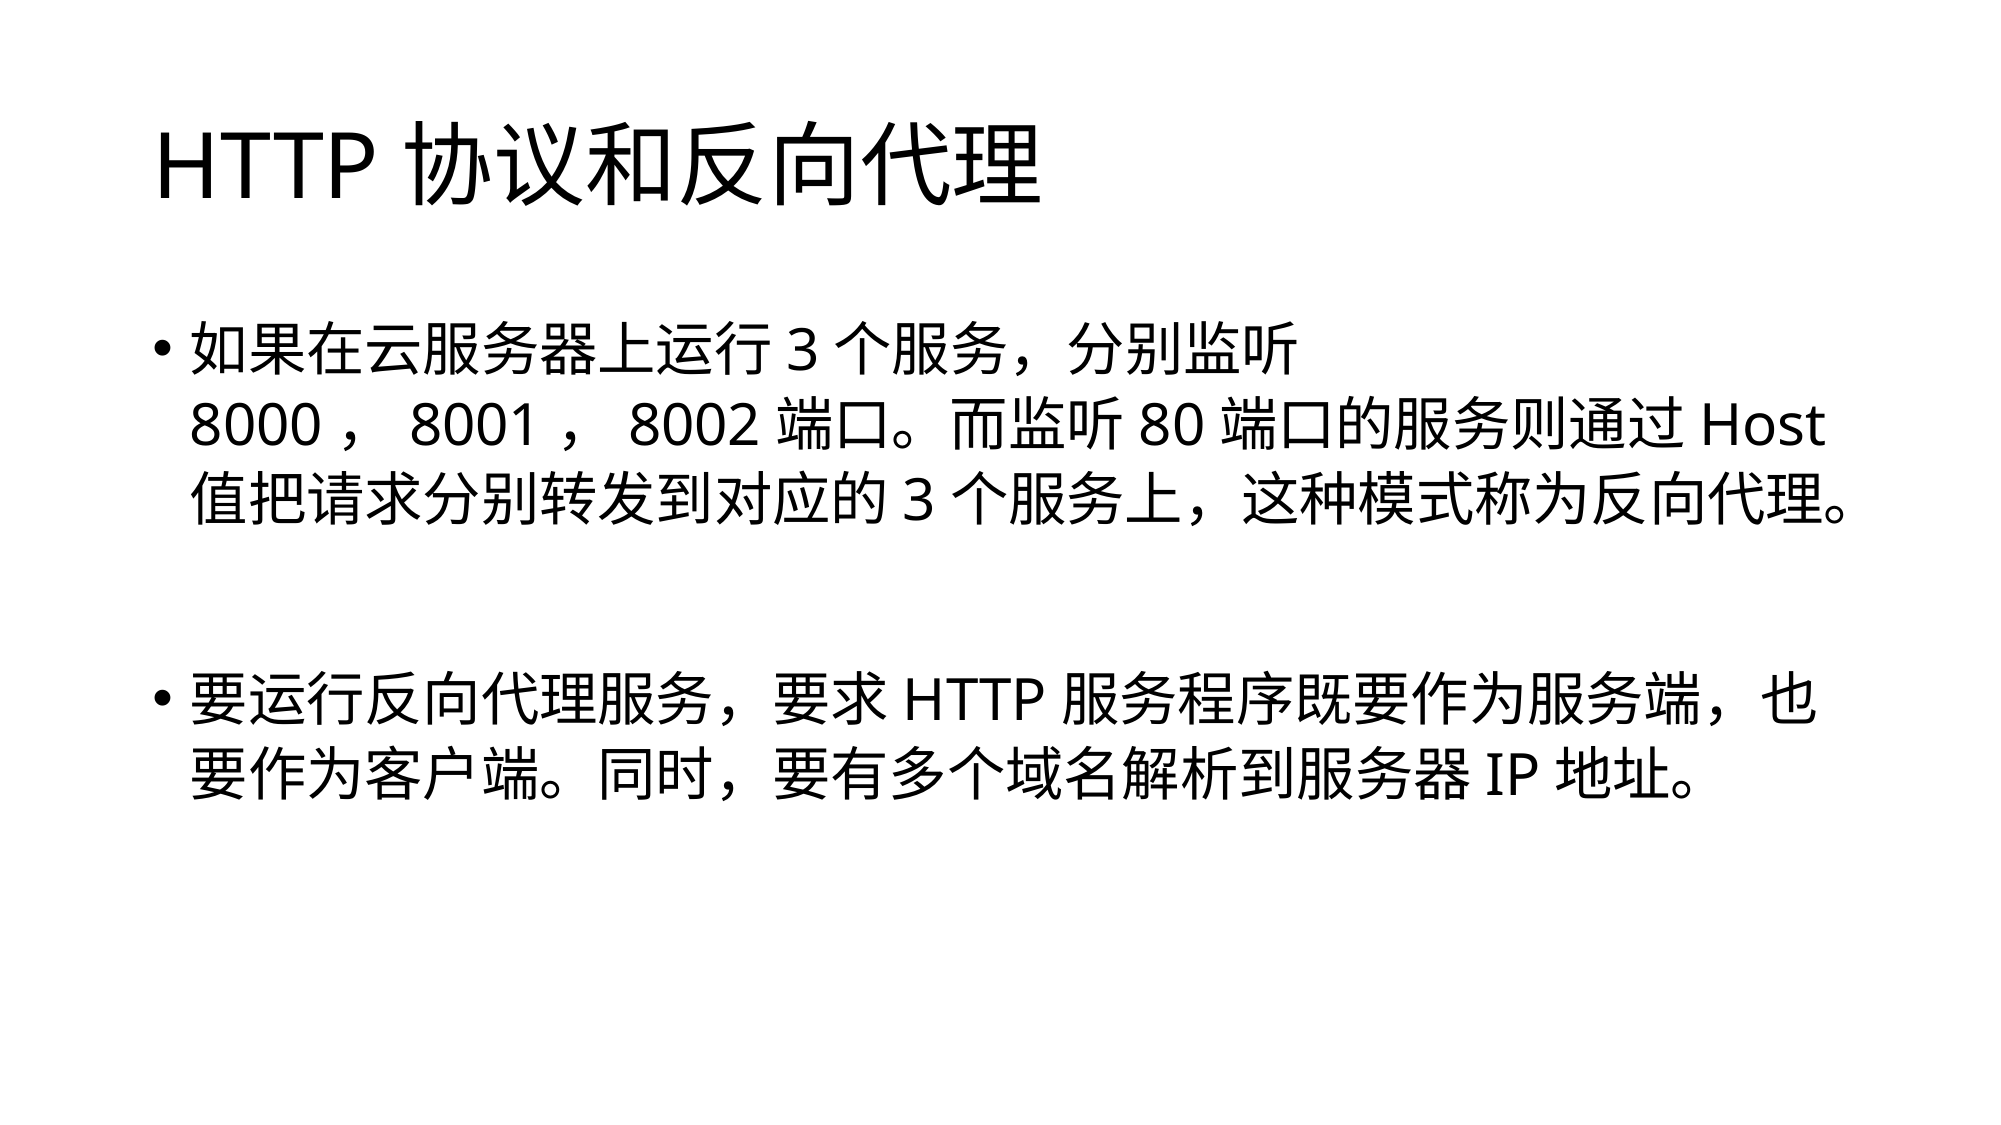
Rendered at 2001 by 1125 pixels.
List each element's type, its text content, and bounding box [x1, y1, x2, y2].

title HTTP协议和反向代理 [137, 59, 1863, 278]
list 如果在云服务器上运行3个服务，分别监听8000，8001，8002端口。而监听80端口的服务则通过Host值把请求分别转发到对应的3个服务上，这种模式称为反向代理。 要运行反向代理服务，要求HTTP服务程序既要作为服务端，也要作为客户端。同时，要有多个域名解析到服务器IP地址。 [137, 299, 1863, 1014]
